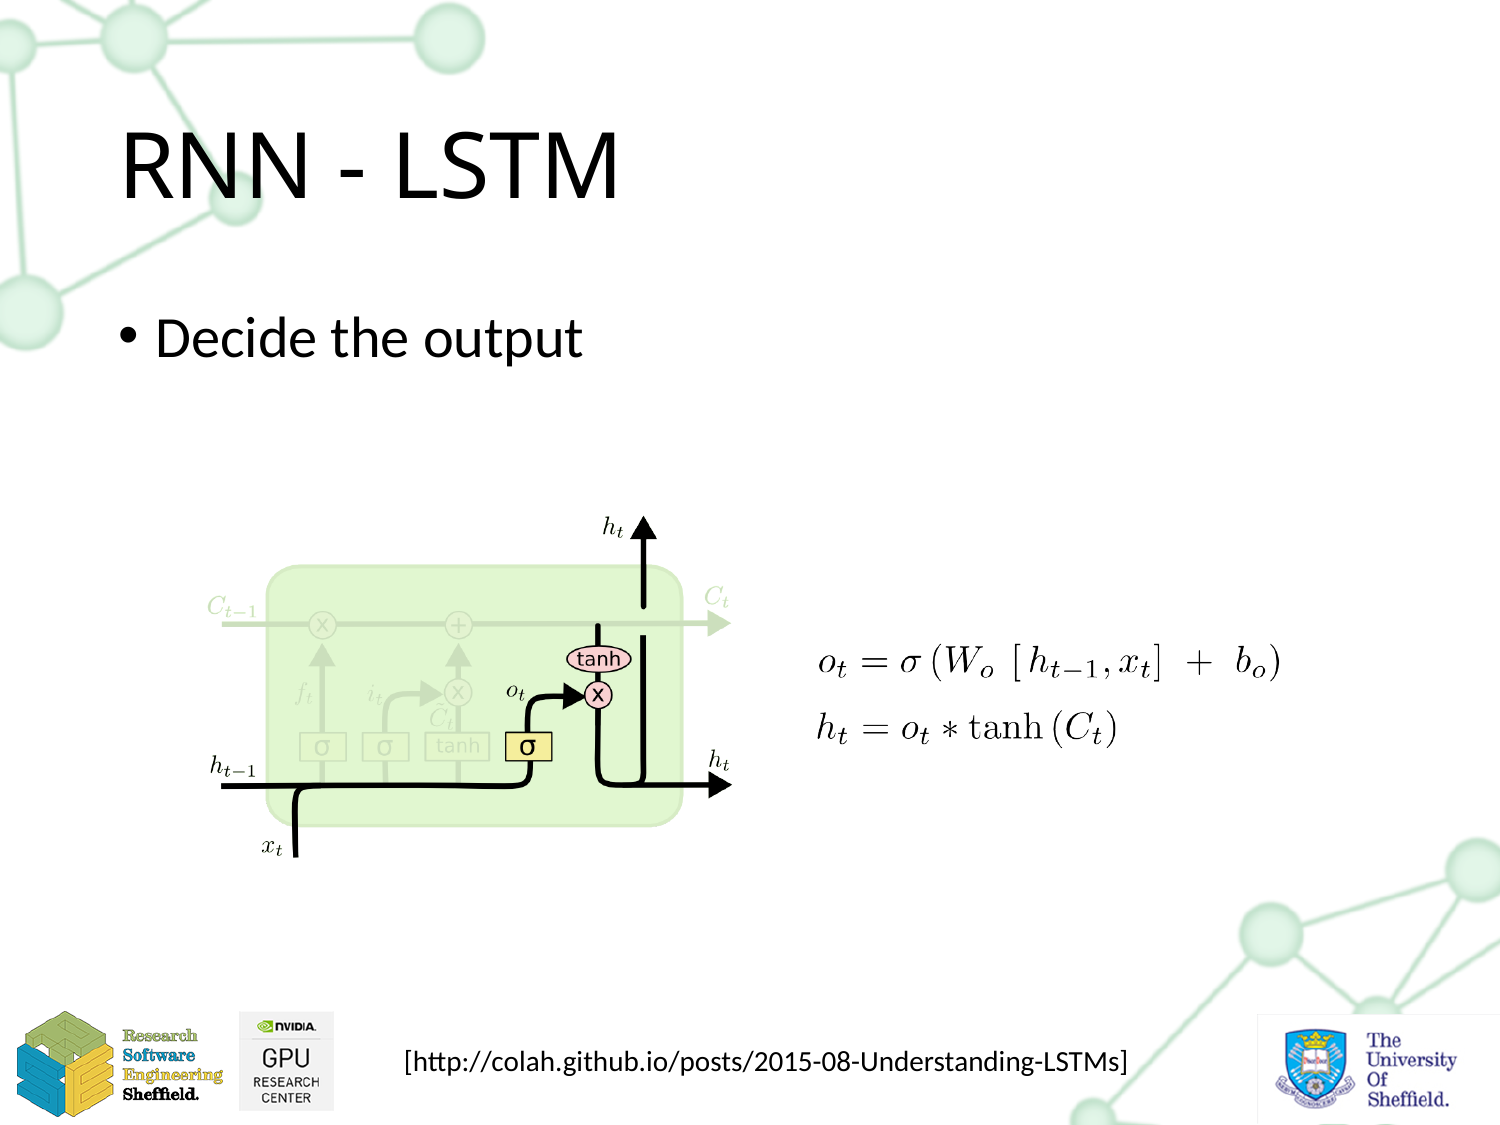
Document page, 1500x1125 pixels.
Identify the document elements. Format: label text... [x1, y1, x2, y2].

picture [0, 0, 1500, 1125]
text_box [http://colah.github.io/posts/2015-08-Understanding-LSTMs] [389, 1035, 1145, 1086]
title RNN - LSTM [103, 59, 1397, 278]
list Decide the output [103, 299, 1397, 1014]
